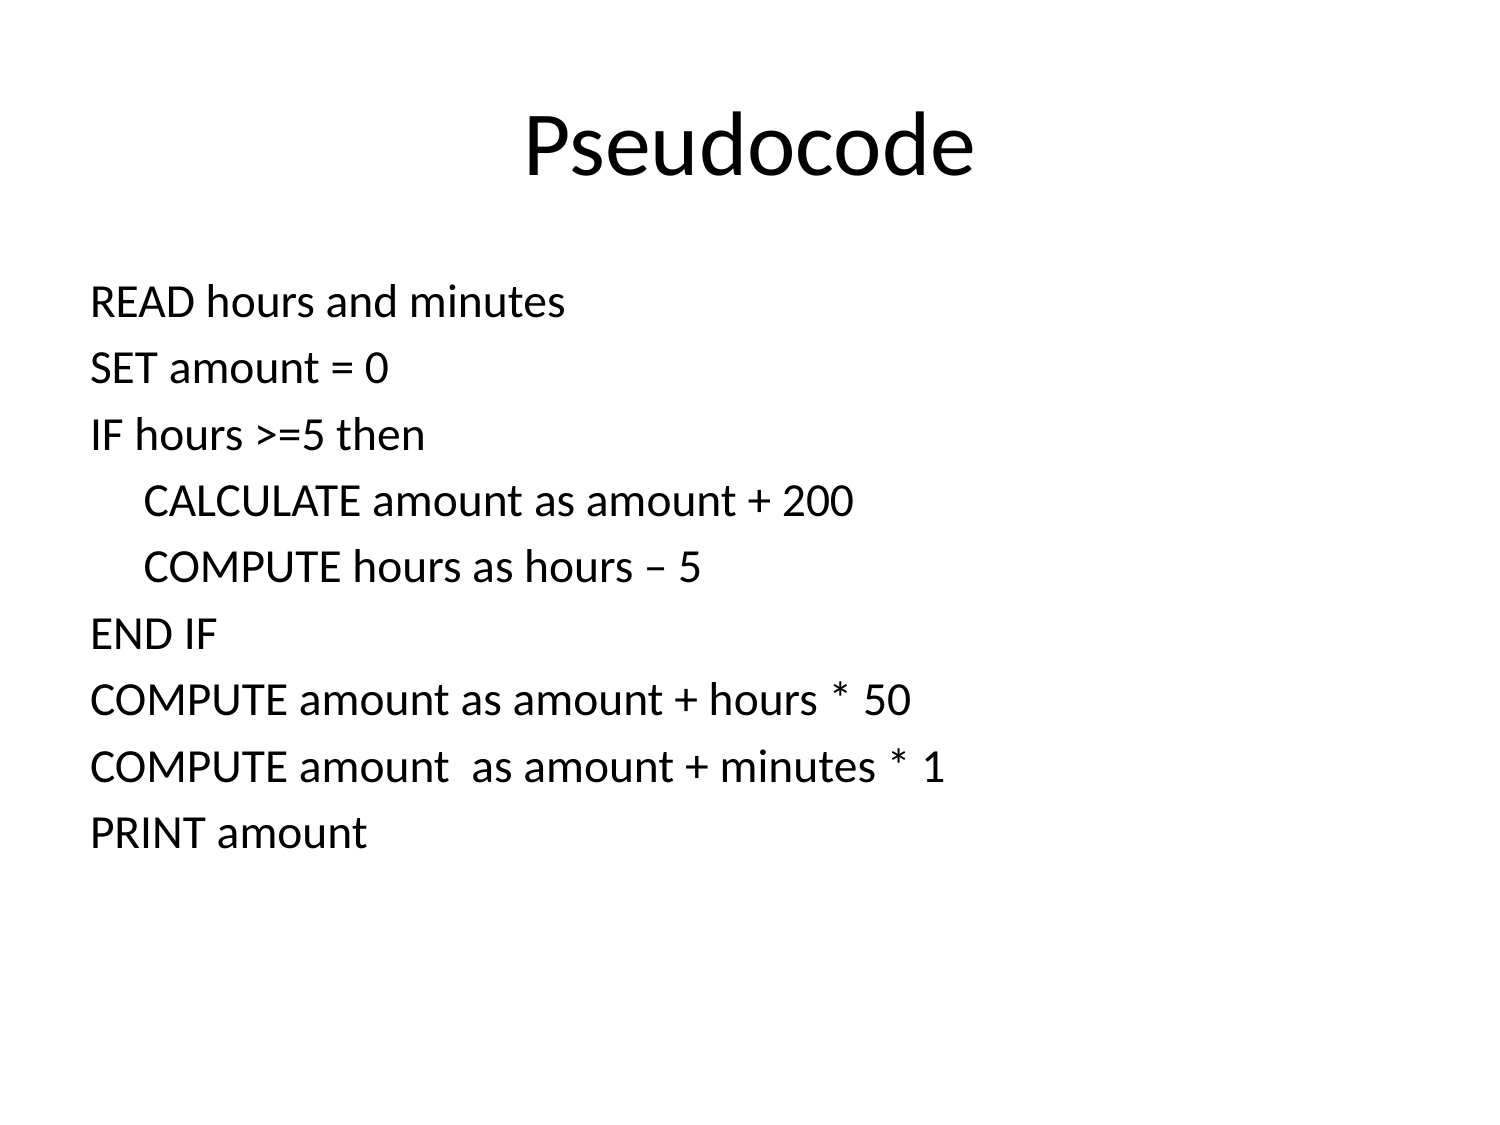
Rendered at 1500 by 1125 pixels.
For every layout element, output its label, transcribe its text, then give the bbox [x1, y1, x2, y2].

list READ hours and minutes SET amount = 0 IF hours >=5 then CALCULATE amount as amount + 200 COMPUTE hours as hours – 5 END IF COMPUTE amount as amount + hours * 50 COMPUTE amount as amount + minutes * 1 PRINT amount [75, 262, 1425, 1005]
title Pseudocode [75, 45, 1425, 233]
